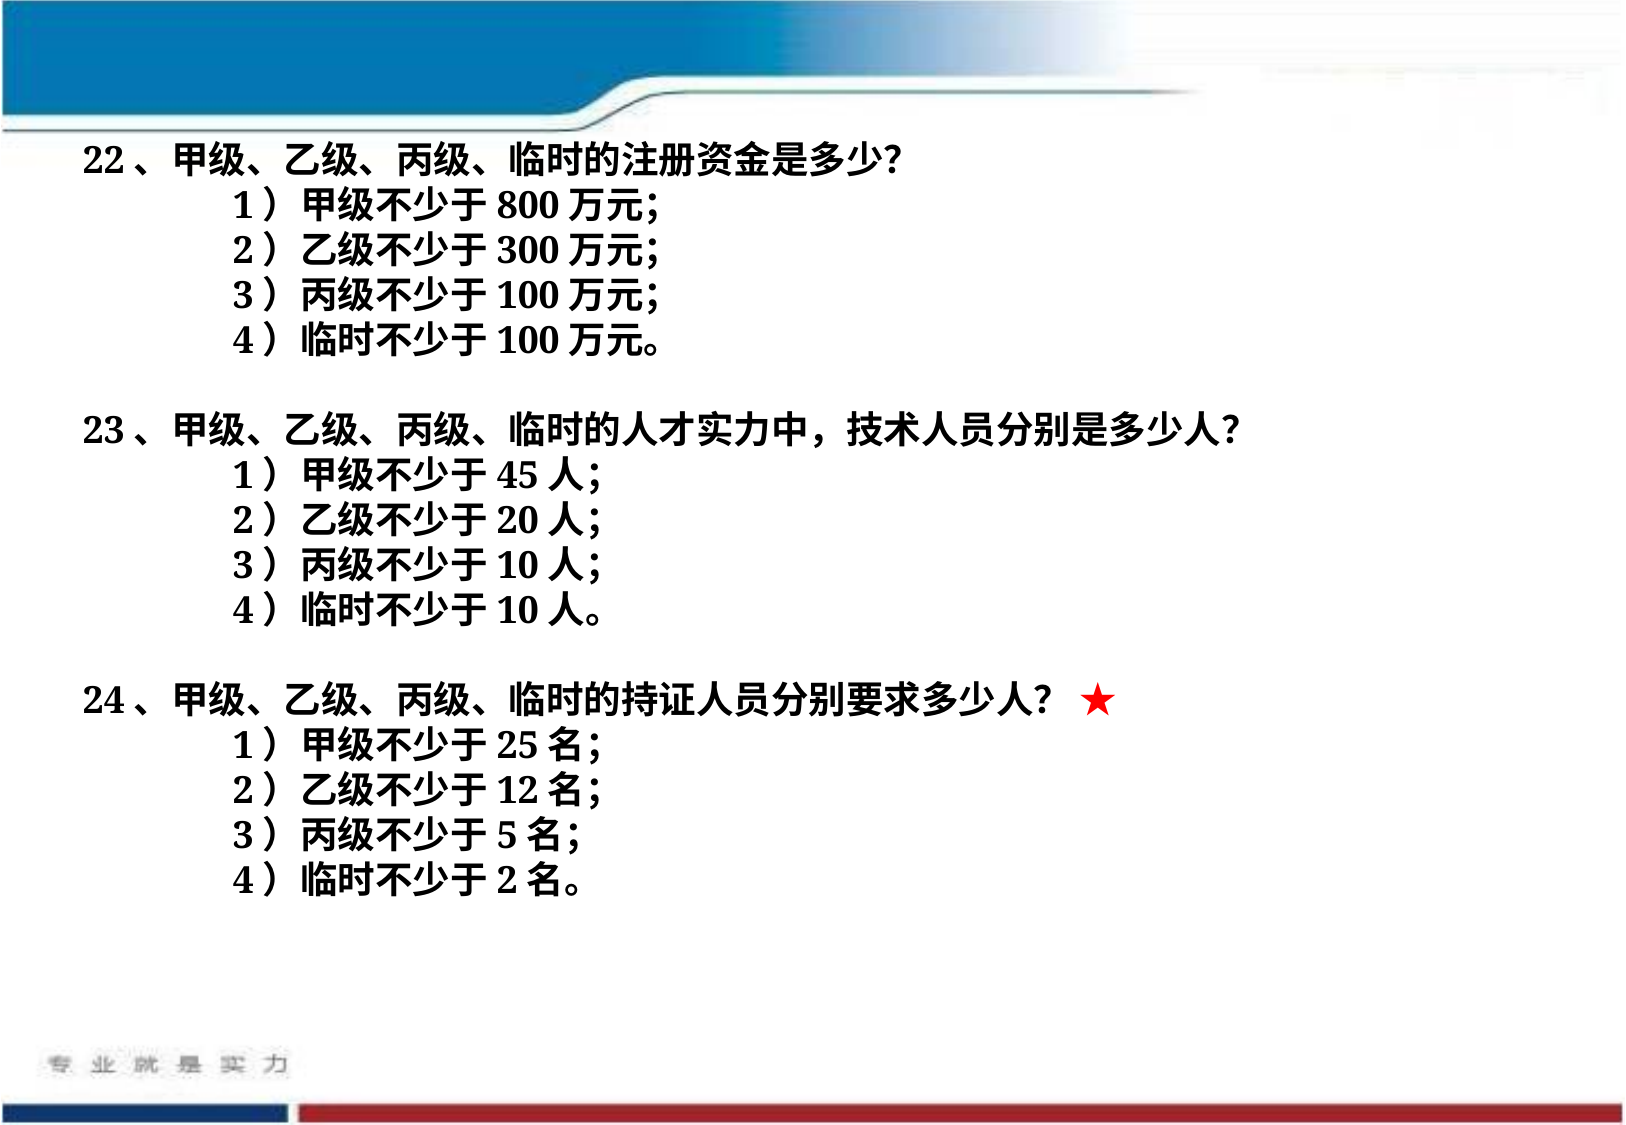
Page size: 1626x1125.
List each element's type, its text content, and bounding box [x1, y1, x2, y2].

text_box 22、甲级、乙级、丙级、临时的注册资金是多少？ 1）甲级不少于800万元； 2）乙级不少于300万元； 3）丙级不少于100万元； 4）临时不少于100万元。 23、甲级、乙级、丙级、临时的人才实力中，技术人员分别是多少人？ 1）甲级不少于45人； 2）乙级不少于20人； 3）丙级不少于10人； 4）临时不少于10人。 24、甲级、乙级、丙级、临时的持证人员分别要求多少人？ ★ 1）甲级不少于25名； 2）乙级不少于12名； 3）丙级不少于5名； 4）临时不少于2名。 [68, 129, 1563, 909]
picture [1, 0, 1625, 1125]
